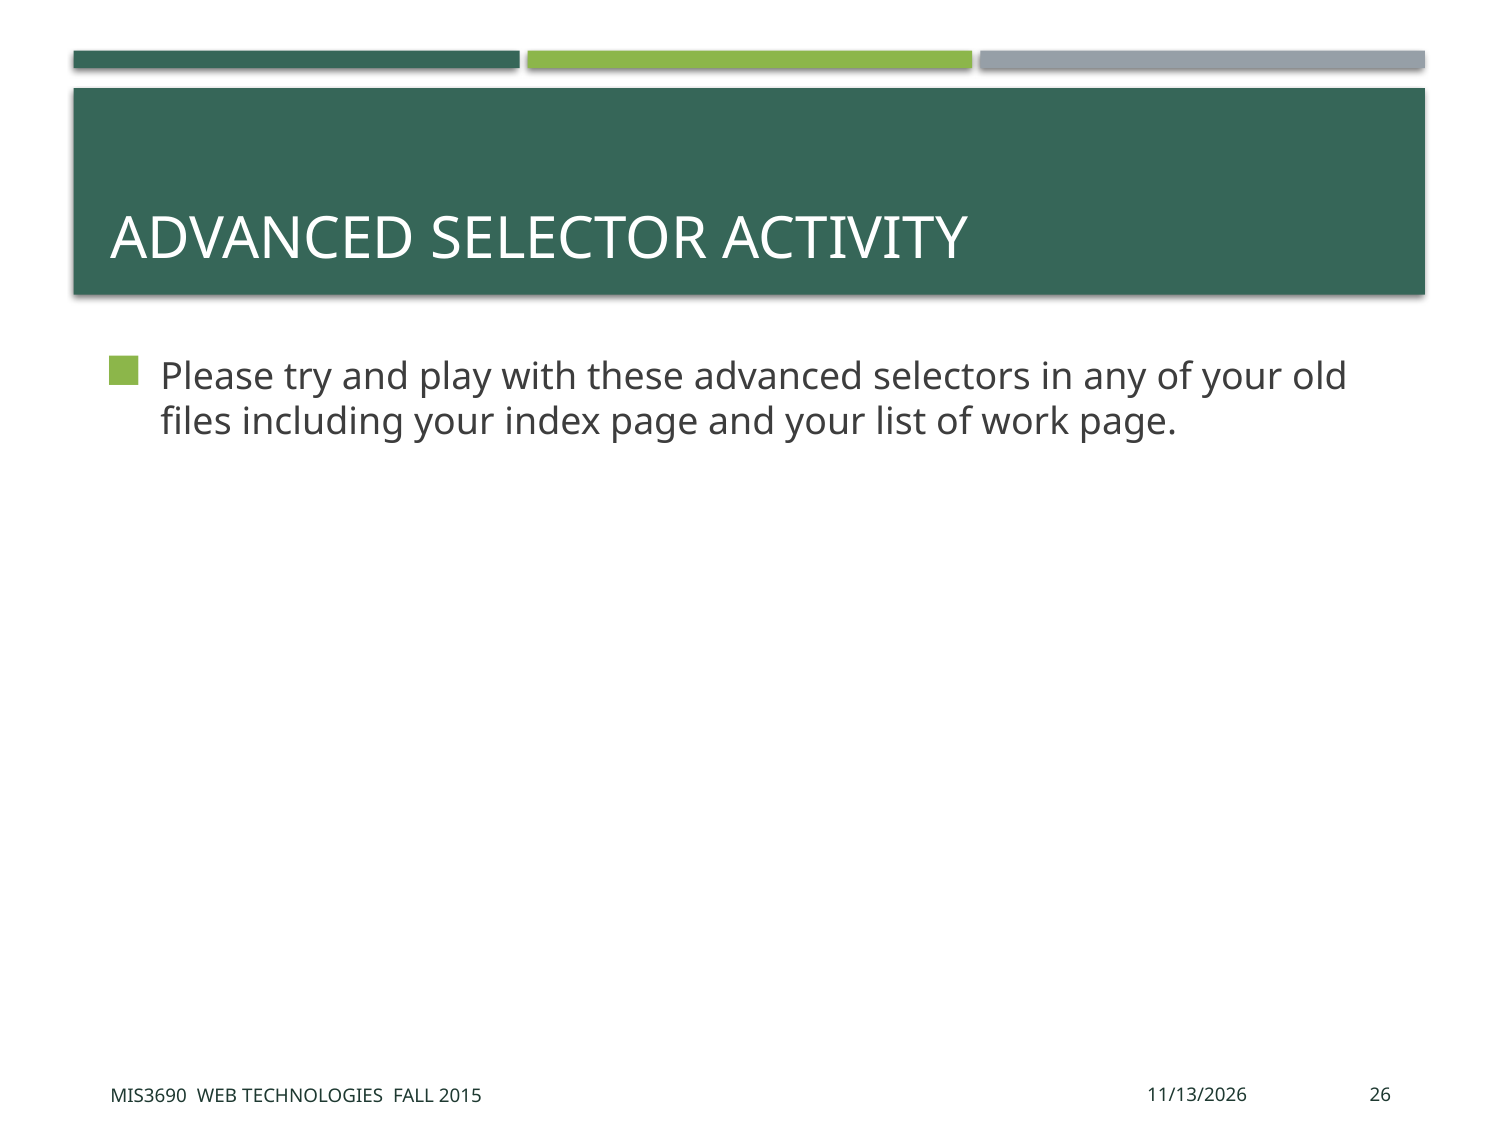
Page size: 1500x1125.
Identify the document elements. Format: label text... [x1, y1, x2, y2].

title Advanced Selector Activity [95, 99, 1406, 278]
list Please try and play with these advanced selectors in any of your old files including your index page and your list of work page. [95, 344, 1406, 1038]
slide_number 26 [1279, 1065, 1406, 1125]
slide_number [911, 1065, 1262, 1125]
footer MIS3690 Web Technologies Fall 2015 [95, 1064, 895, 1125]
